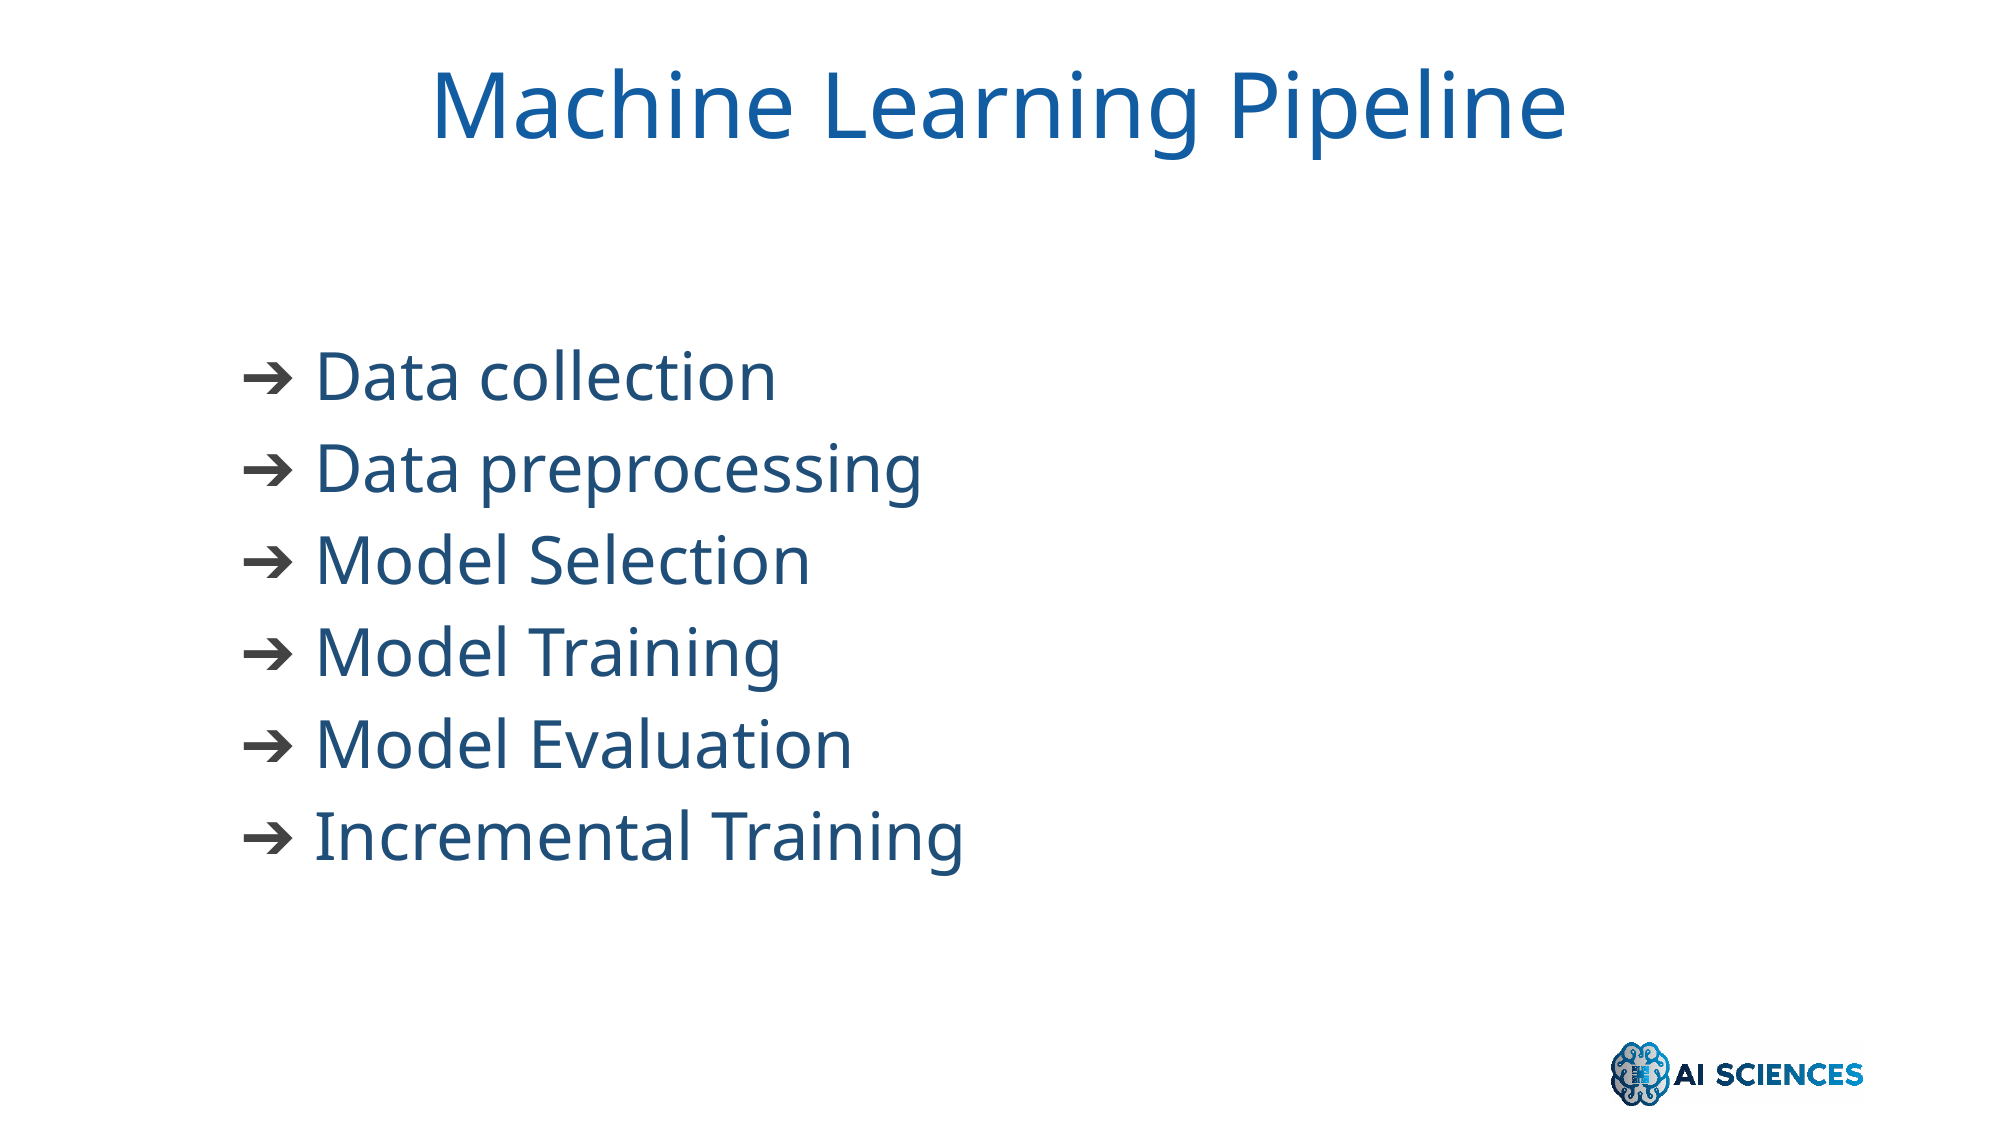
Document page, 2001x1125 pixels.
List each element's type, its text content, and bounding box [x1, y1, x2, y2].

text_box Machine Learning Pipeline [137, 0, 1863, 218]
picture [1611, 1042, 1863, 1106]
picture [1659, 1080, 1665, 1091]
picture [1853, 1068, 1863, 1074]
text_box Data collection Data preprocessing Model Selection Model Training Model Evaluation Incremental Training [207, 307, 1605, 915]
picture [1644, 1047, 1656, 1058]
